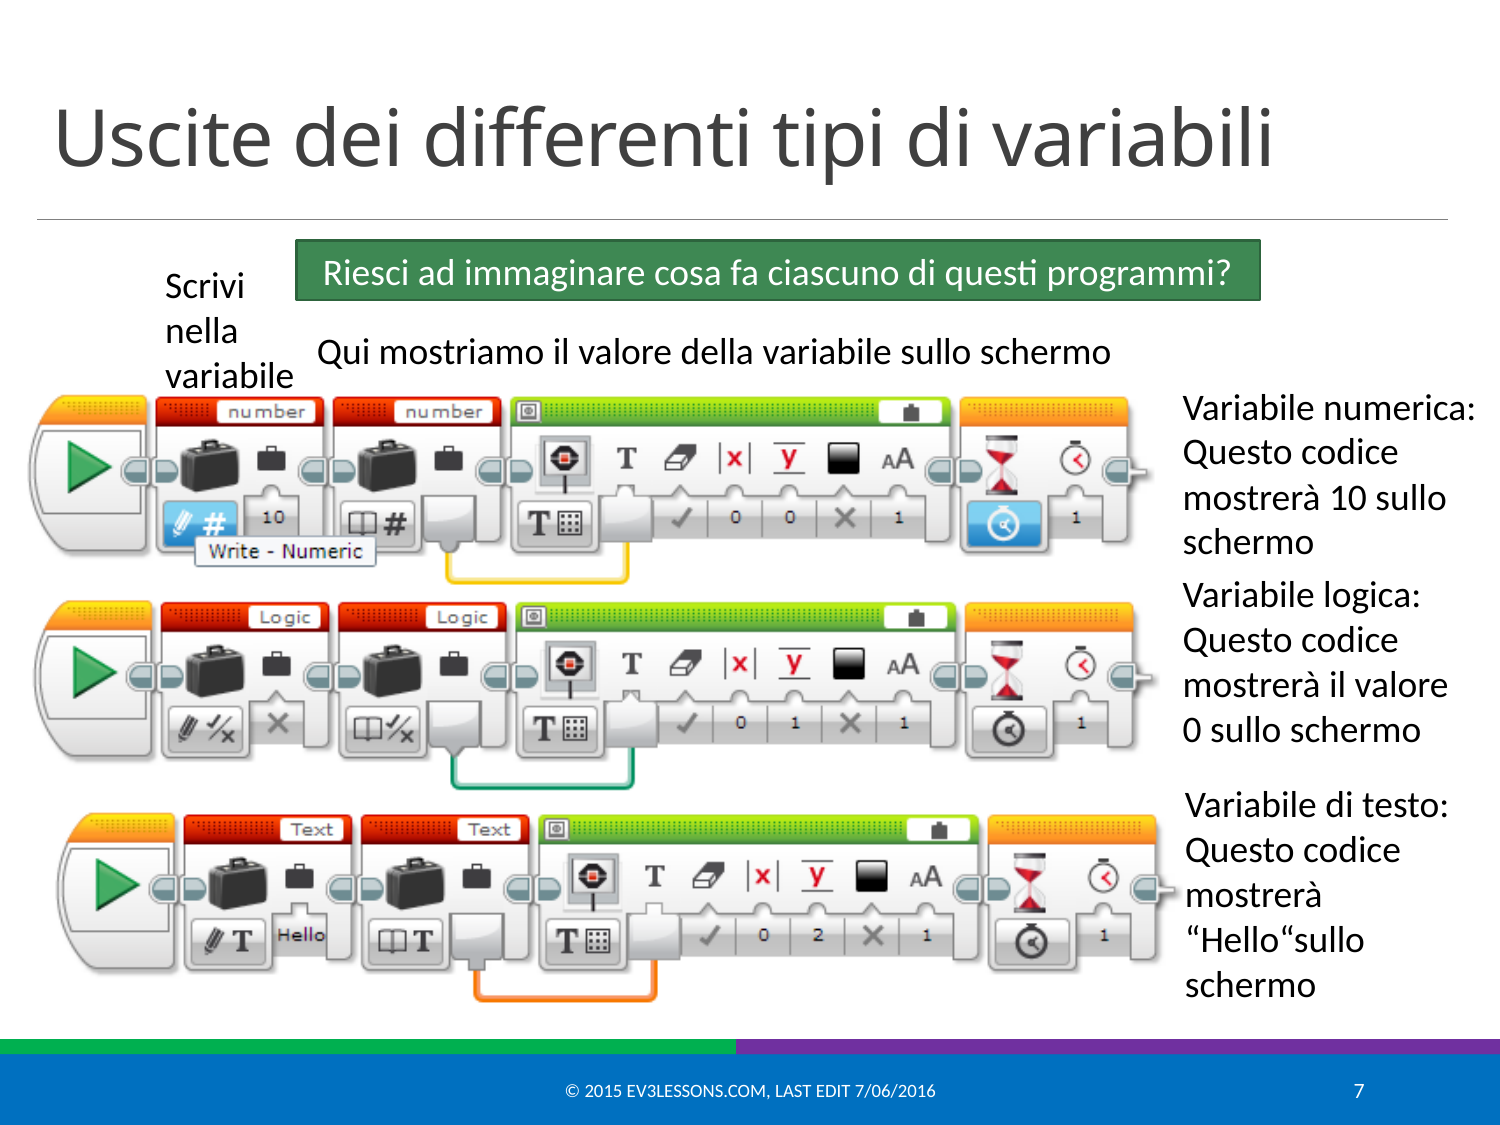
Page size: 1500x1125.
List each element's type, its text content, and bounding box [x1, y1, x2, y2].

text_box Riesci ad immaginare cosa fa ciascuno di questi programmi? [295, 239, 1261, 301]
text_box Variabile numerica: Questo codice mostrerà 10 sullo schermo [1227, 375, 1500, 570]
text_box Scrivi nella variabile [150, 254, 327, 366]
text_box Variabile di testo: Questo codice mostrerà “Hello“sullo schermo [1227, 772, 1473, 1013]
slide_number 7 [1218, 1059, 1380, 1120]
picture [19, 368, 1219, 1015]
text_box Qui mostriamo il valore della variabile sullo schermo [302, 319, 1169, 366]
text_box Variabile logica: Questo codice mostrerà il valore 0 sullo schermo [1227, 563, 1471, 758]
title Uscite dei differenti tipi di variabili [37, 47, 1448, 191]
footer © 2015 EV3Lessons.com, Last edit 7/06/2016 [453, 1059, 1047, 1120]
